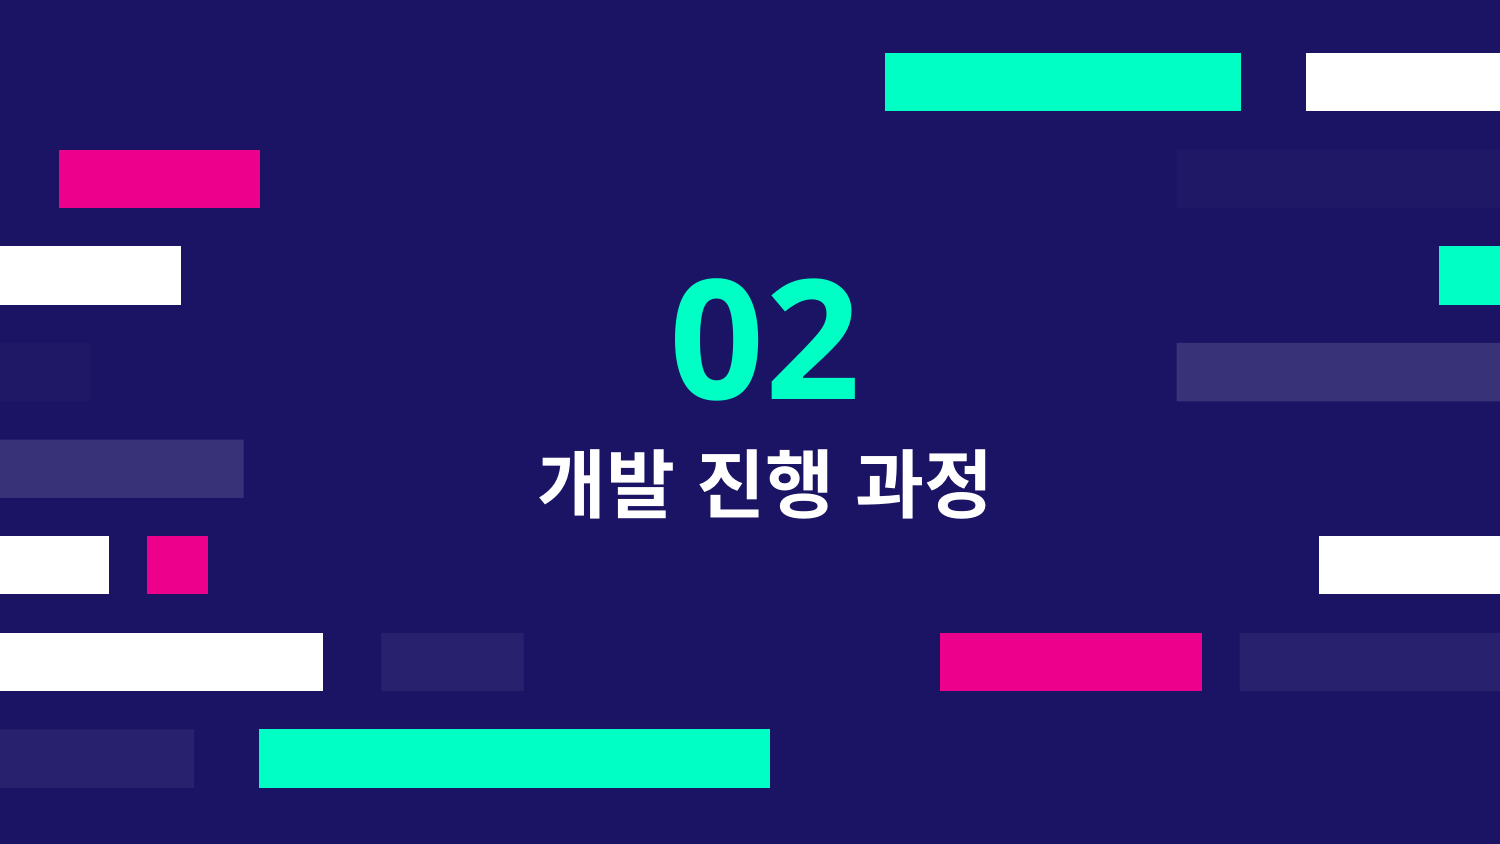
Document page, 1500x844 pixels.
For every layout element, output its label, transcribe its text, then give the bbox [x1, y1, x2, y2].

title 02 [74, 352, 1457, 434]
title 개발 진행 과정 [74, 445, 1457, 519]
